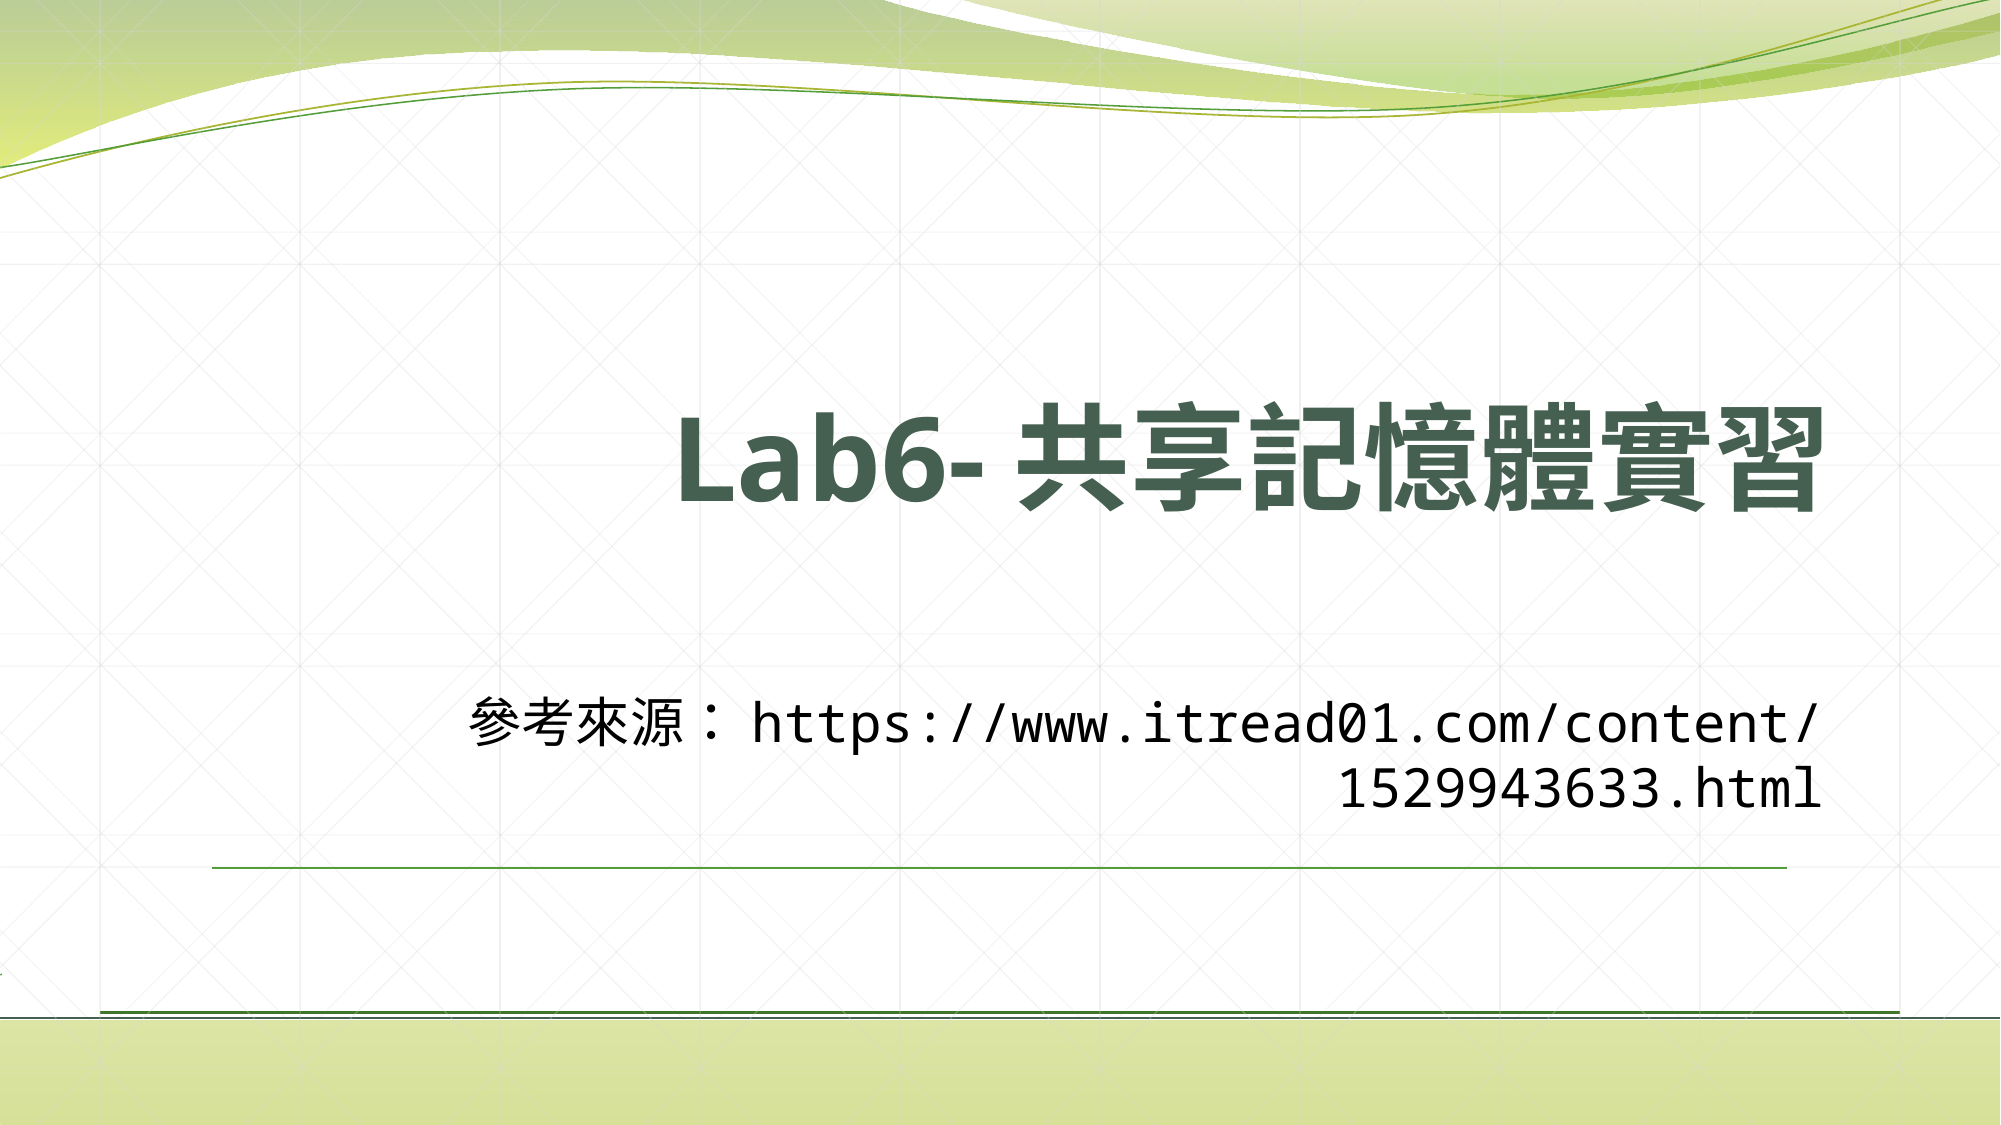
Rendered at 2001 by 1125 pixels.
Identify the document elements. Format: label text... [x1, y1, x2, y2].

title Lab6-共享記憶體實習 [116, 224, 1834, 525]
subtitle 參考來源：https://www.itread01.com/content/1529943633.html [116, 529, 1835, 818]
